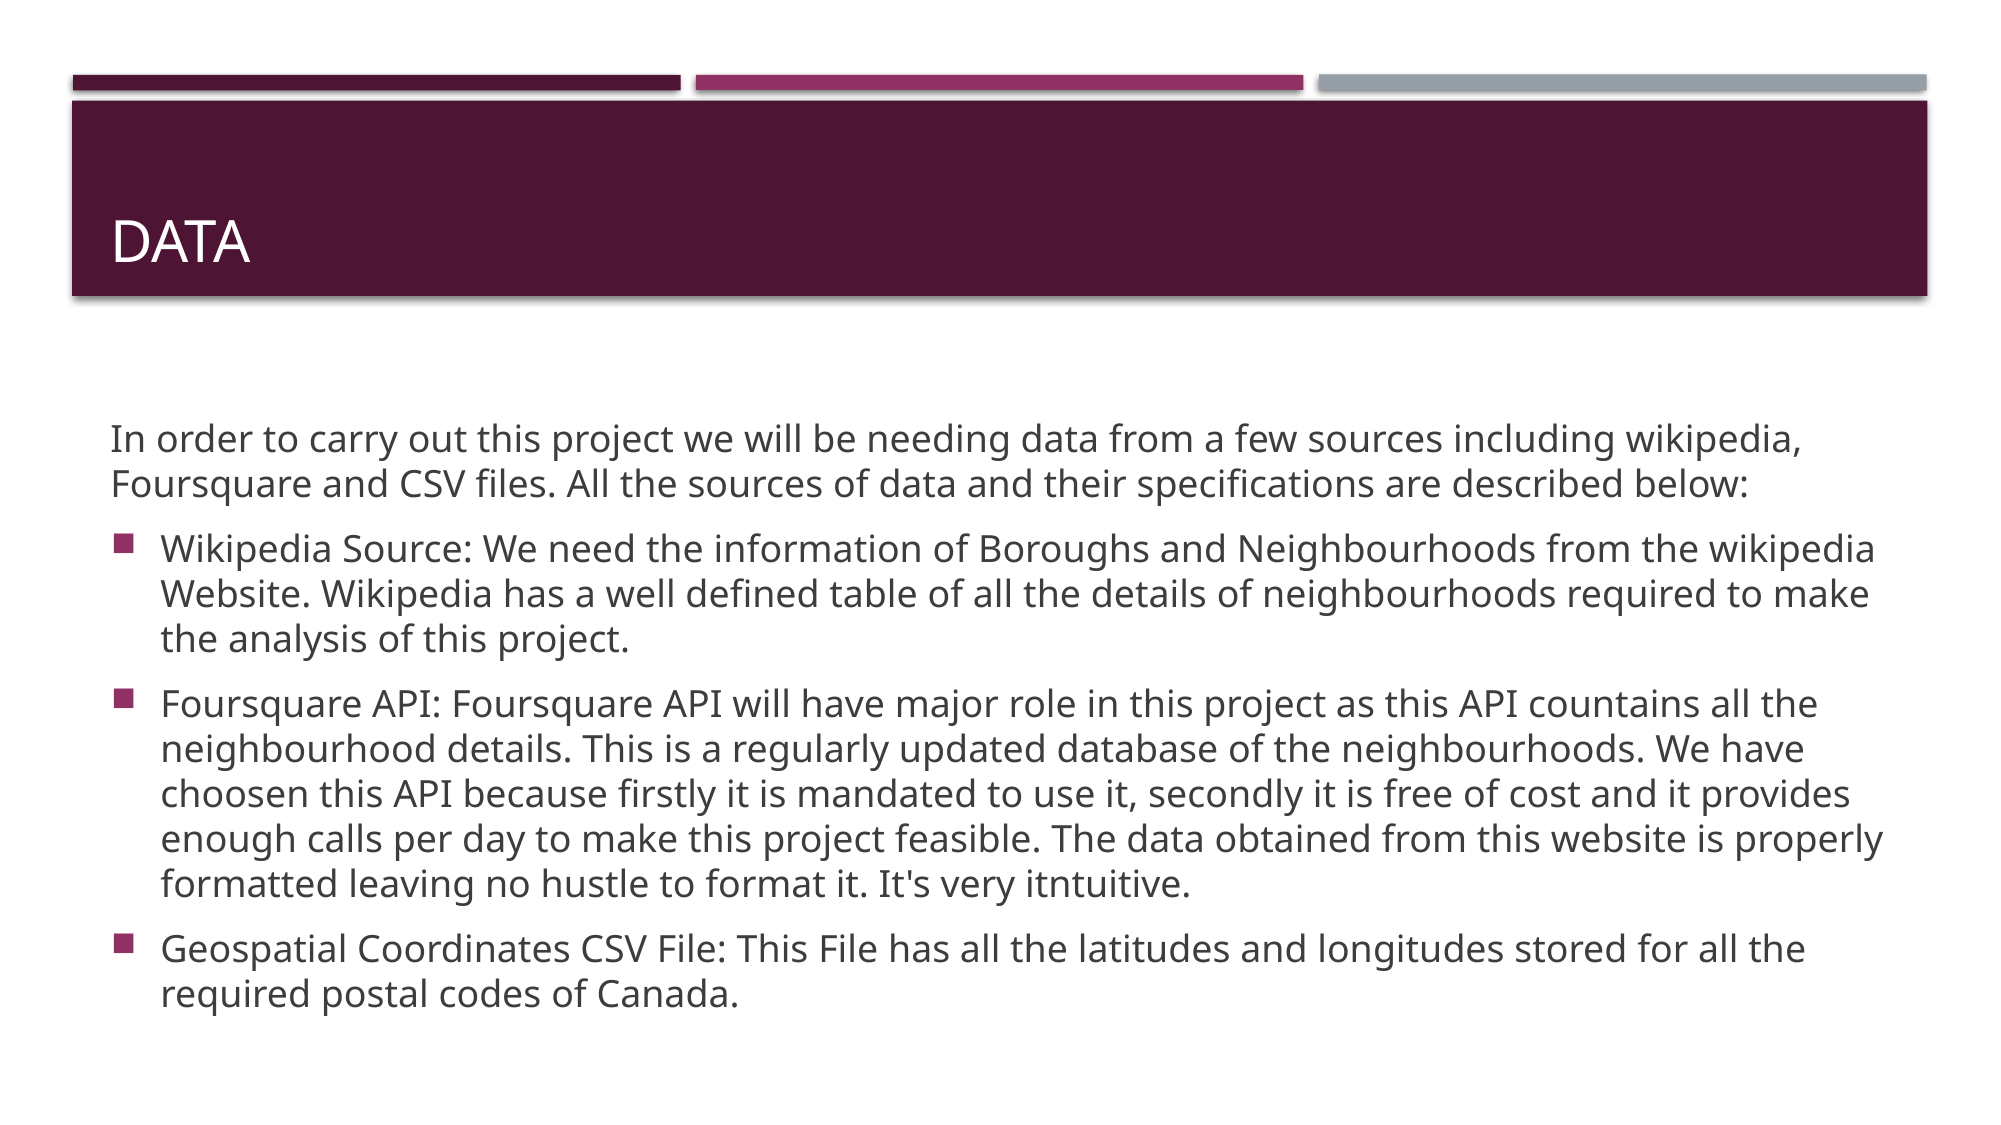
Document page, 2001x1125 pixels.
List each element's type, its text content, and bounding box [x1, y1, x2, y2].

title DATA [95, 115, 1905, 282]
list In order to carry out this project we will be needing data from a few sources including wikipedia, Foursquare and CSV files. All the sources of data and their specifications are described below: Wikipedia Source: We need the information of Boroughs and Neighbourhoods from the wikipedia Website. Wikipedia has a well defined table of all the details of neighbourhoods required to make the analysis of this project. Foursquare API: Foursquare API will have major role in this project as this API countains all the neighbourhood details. This is a regularly updated database of the neighbourhoods. We have choosen this API because firstly it is mandated to use it, secondly it is free of cost and it provides enough calls per day to make this project feasible. The data obtained from this website is properly formatted leaving no hustle to format it. It's very itntuitive. Geospatial Coordinates CSV File: This File has all the latitudes and longitudes stored for all the required postal codes of Canada. [95, 357, 1905, 1074]
